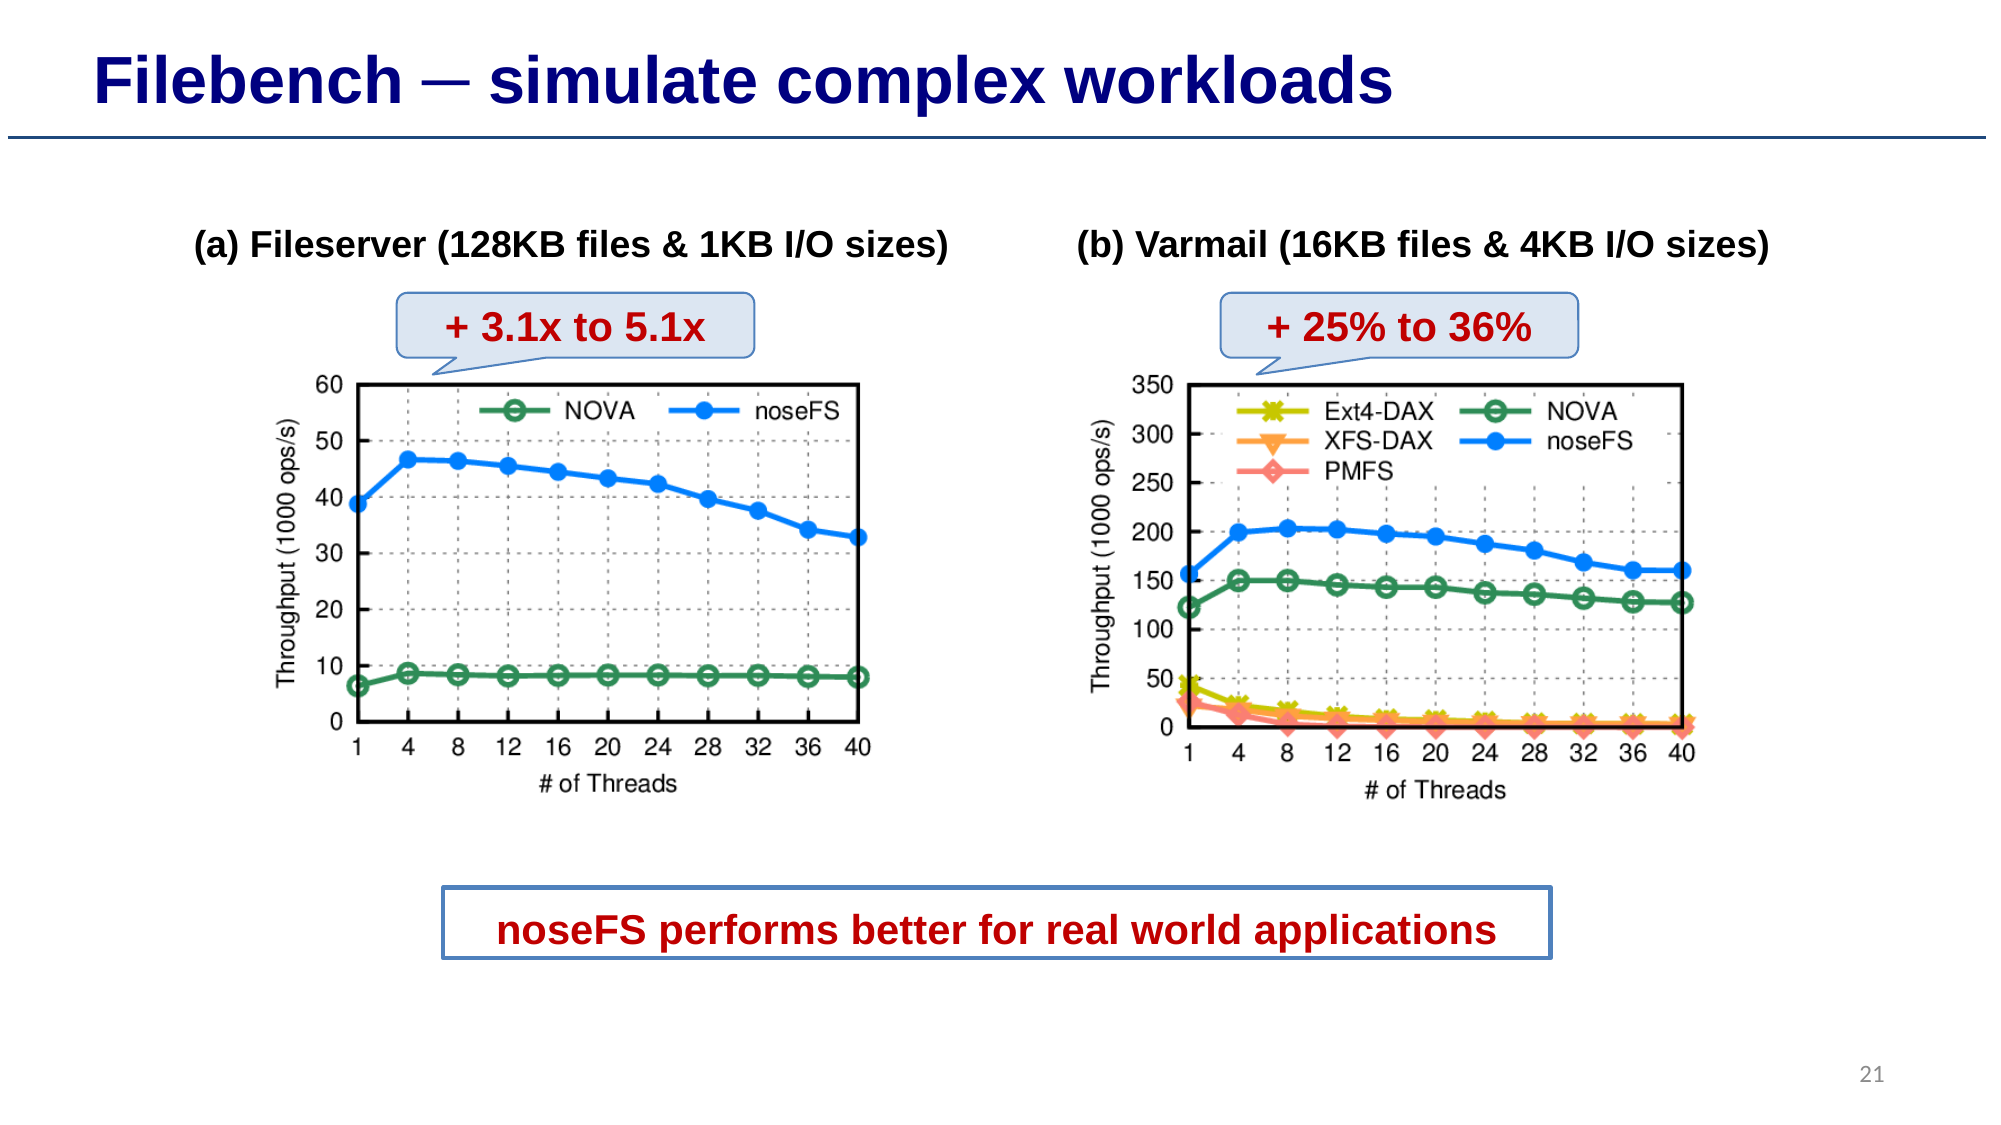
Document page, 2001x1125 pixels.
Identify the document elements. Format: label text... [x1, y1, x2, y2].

text_box (b) Varmail (16KB files & 4KB I/O sizes) [1061, 190, 1802, 273]
text_box noseFS performs better for real world applications [441, 885, 1553, 960]
text_box + 3.1x to 5.1x [394, 290, 757, 364]
text_box Filebench ─ simulate complex workloads [78, 29, 1449, 125]
picture [1080, 365, 1719, 804]
text_box (a) Fileserver (128KB files & 1KB I/O sizes) [178, 190, 1024, 273]
slide_number 21 [1433, 1042, 1900, 1103]
picture [271, 365, 881, 804]
text_box + 25% to 36% [1218, 290, 1581, 364]
